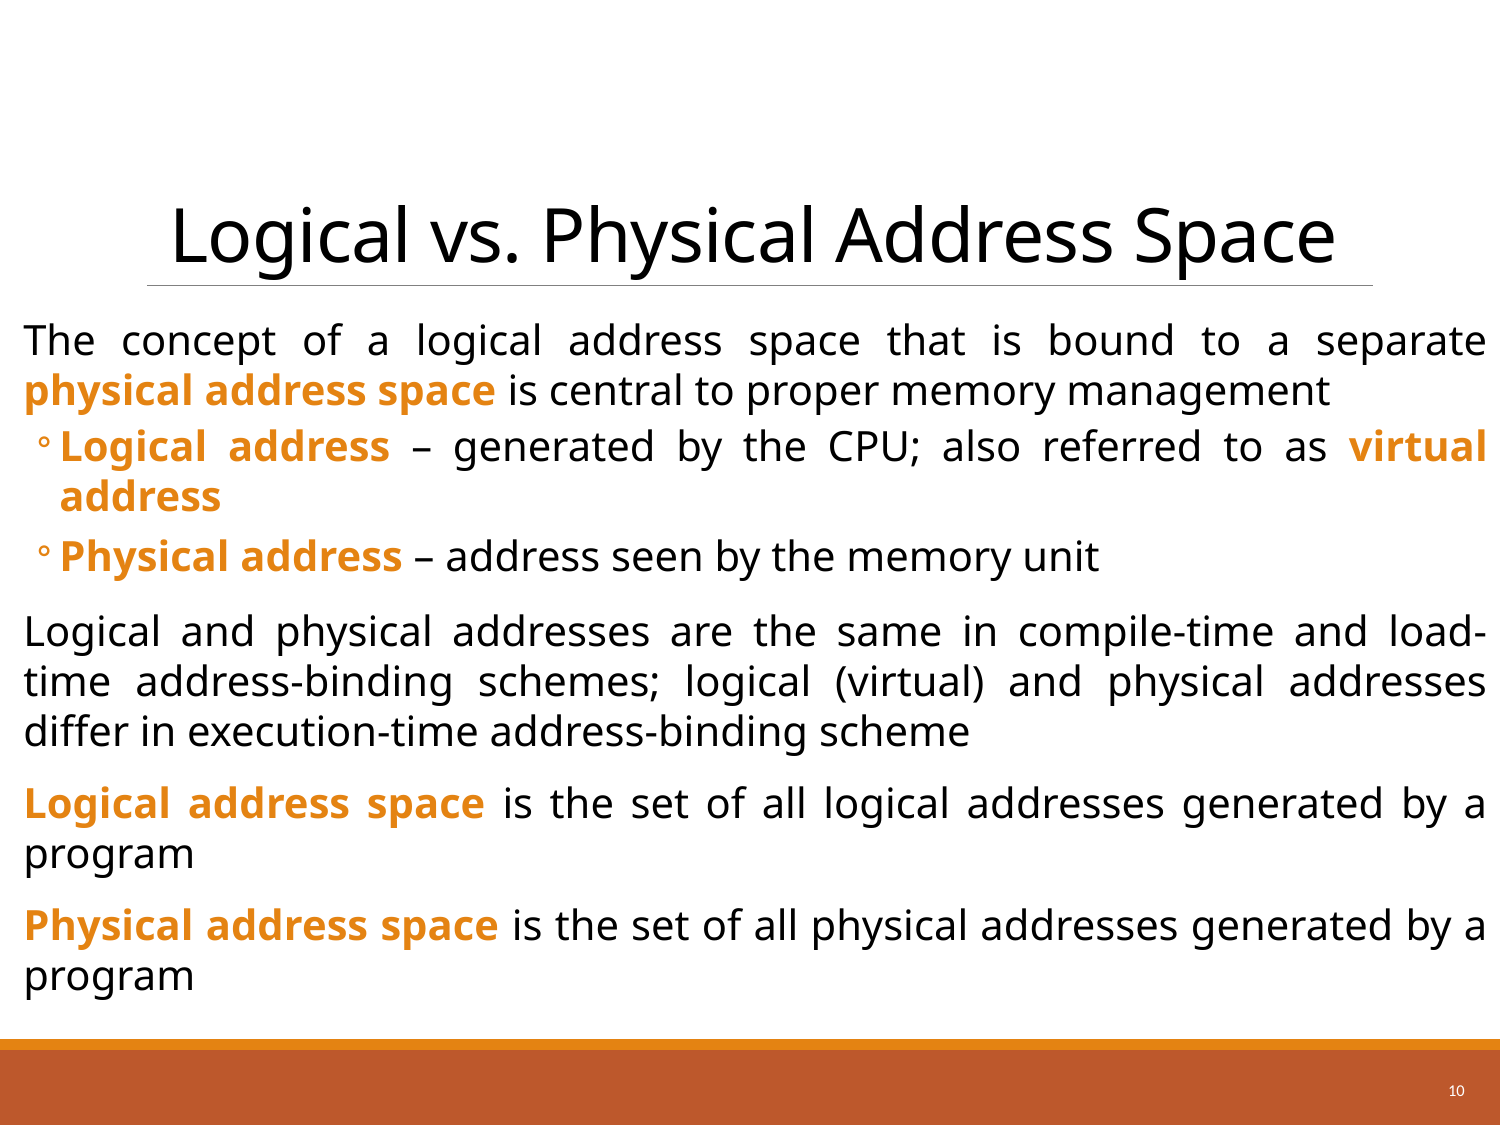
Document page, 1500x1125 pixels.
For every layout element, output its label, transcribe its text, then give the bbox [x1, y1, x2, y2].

slide_number 10 [1318, 1059, 1480, 1120]
title Logical vs. Physical Address Space [135, 47, 1373, 285]
list The concept of a logical address space that is bound to a separate physical address space is central to proper memory management Logical address – generated by the CPU; also referred to as virtual address Physical address – address seen by the memory unit Logical and physical addresses are the same in compile-time and load-time address-binding schemes; logical (virtual) and physical addresses differ in execution-time address-binding scheme Logical address space is the set of all logical addresses generated by a program Physical address space is the set of all physical addresses generated by a program [12, 306, 1488, 1028]
